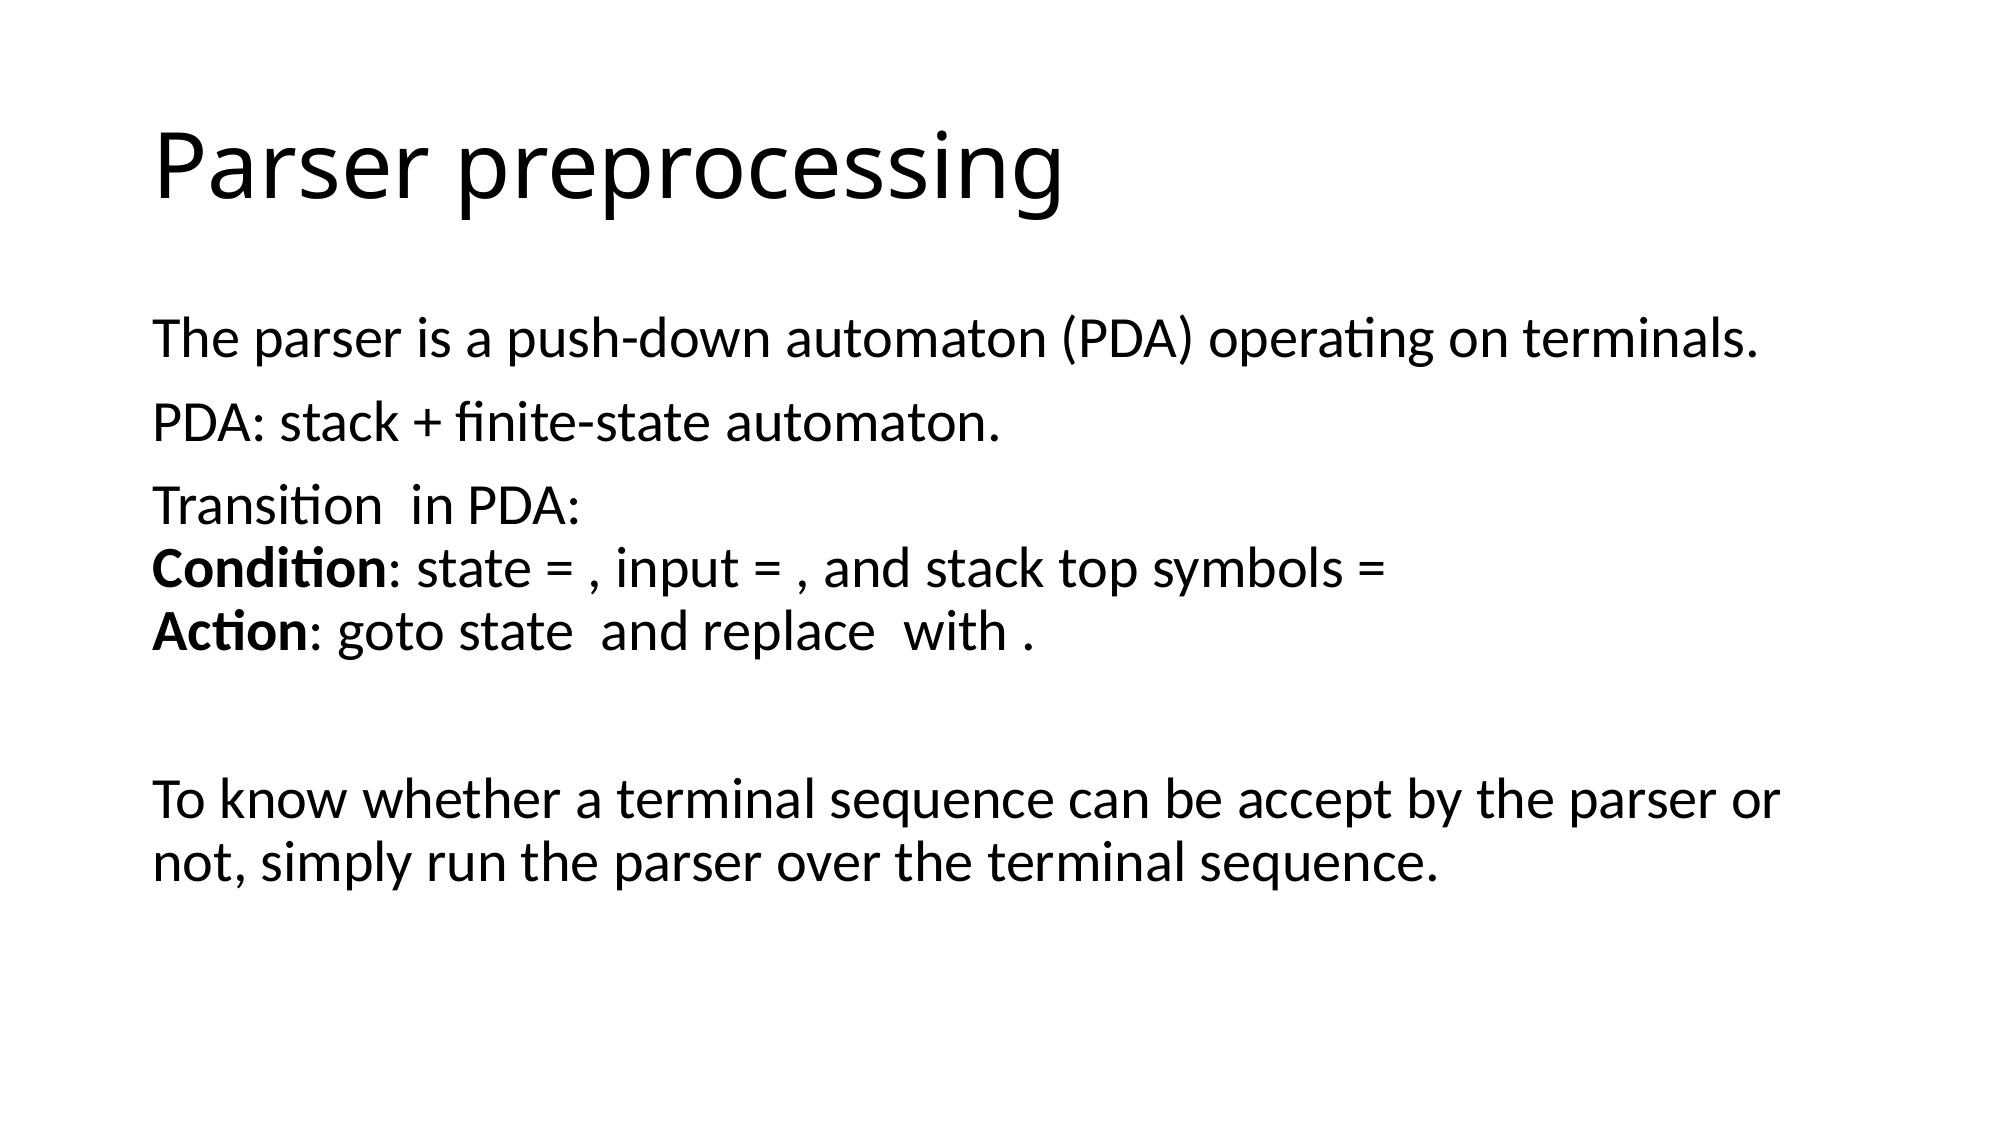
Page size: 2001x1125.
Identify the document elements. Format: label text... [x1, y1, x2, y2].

title Parser preprocessing [137, 59, 1863, 278]
